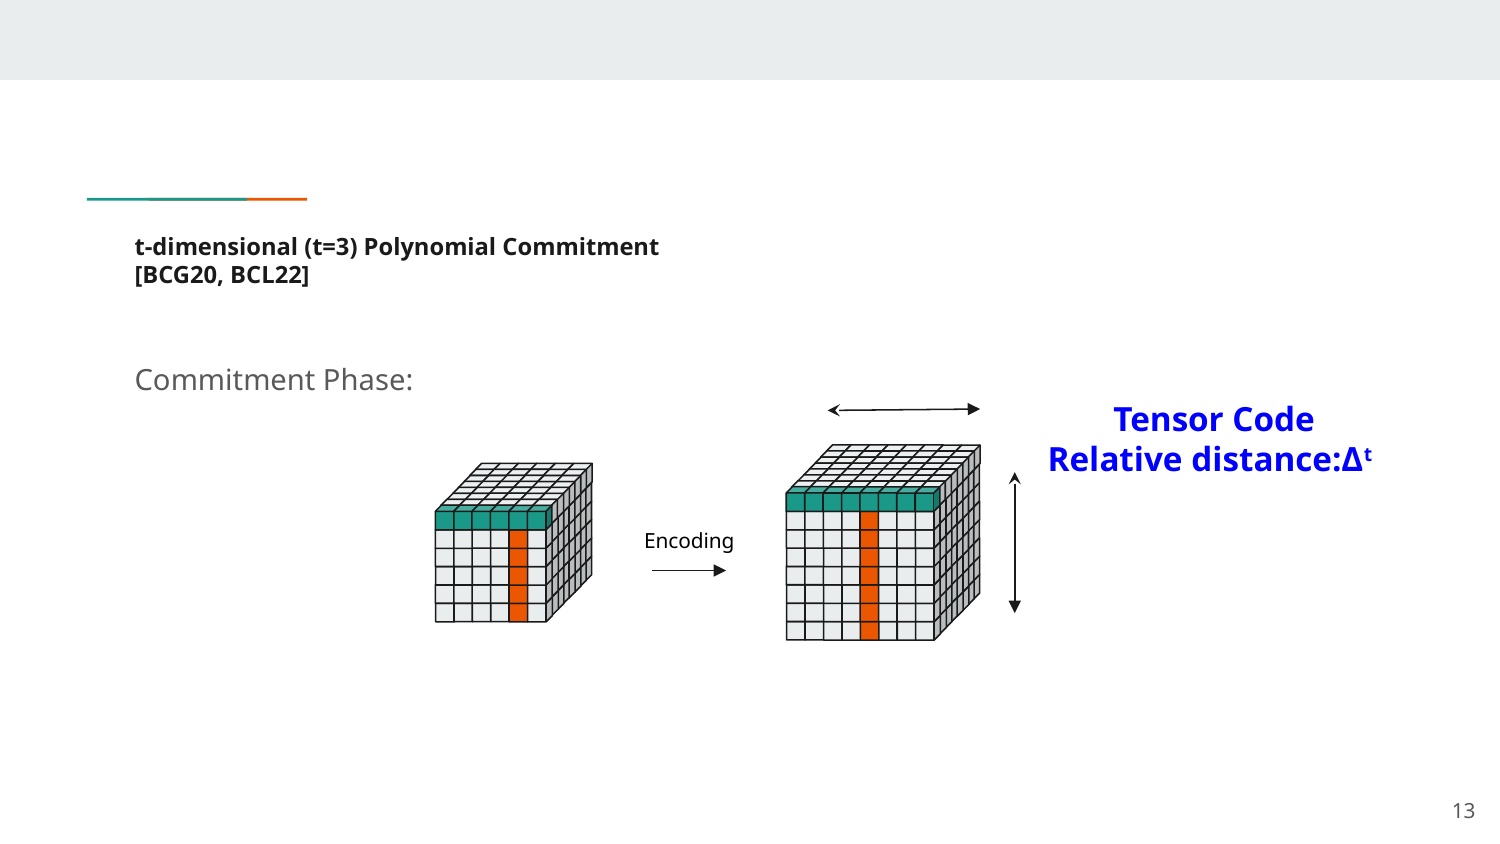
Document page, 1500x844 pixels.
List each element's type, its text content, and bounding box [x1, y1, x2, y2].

text_box [490, 604, 509, 622]
text_box [564, 509, 568, 529]
text_box [586, 485, 591, 506]
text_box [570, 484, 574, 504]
text_box [878, 622, 897, 641]
text_box [435, 604, 454, 622]
text_box [786, 622, 805, 640]
text_box [514, 499, 537, 505]
text_box [501, 476, 523, 481]
text_box [472, 505, 494, 511]
text_box [435, 549, 453, 567]
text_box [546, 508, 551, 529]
text_box [453, 549, 472, 567]
text_box [454, 604, 472, 622]
text_box [846, 445, 868, 450]
text_box [549, 463, 572, 469]
text_box [804, 567, 823, 585]
text_box [827, 445, 850, 450]
text_box [559, 532, 563, 552]
text_box [791, 481, 815, 487]
text_box [476, 464, 498, 469]
text_box [531, 464, 553, 469]
text_box [897, 622, 915, 641]
text_box [925, 457, 948, 463]
text_box [878, 530, 896, 549]
text_box [931, 451, 953, 457]
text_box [921, 498, 947, 634]
text_box [823, 622, 842, 641]
text_box [896, 512, 915, 530]
text_box [506, 469, 529, 475]
text_box [804, 530, 823, 549]
text_box [509, 549, 527, 567]
text_box [786, 549, 805, 567]
text_box [556, 475, 580, 481]
text_box [576, 533, 580, 554]
text_box [509, 604, 527, 622]
text_box [527, 561, 553, 586]
text_box [829, 481, 851, 486]
text_box [489, 487, 512, 493]
text_box [564, 581, 569, 602]
text_box [823, 530, 841, 549]
text_box [562, 470, 585, 475]
text_box [927, 475, 941, 481]
text_box [477, 482, 499, 487]
text_box [815, 457, 837, 463]
text_box [805, 585, 823, 604]
text_box [564, 527, 568, 547]
text_box [884, 463, 905, 468]
text_box [871, 475, 895, 481]
text_box [472, 530, 490, 549]
text_box [896, 469, 919, 474]
text_box [494, 463, 516, 469]
text_box [841, 530, 860, 549]
text_box [897, 585, 915, 604]
text_box [576, 570, 580, 590]
text_box [896, 530, 915, 549]
text_box [586, 540, 591, 561]
text_box [564, 544, 569, 566]
text_box [805, 604, 823, 622]
text_box [559, 514, 563, 534]
title t-dimensional (t=3) Polynomial Commitment [BCG20, BCL22] [119, 216, 1500, 305]
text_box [954, 464, 980, 600]
text_box [559, 551, 563, 571]
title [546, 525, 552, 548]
text_box [915, 486, 930, 512]
text_box [495, 481, 517, 487]
text_box [490, 505, 514, 530]
text_box [525, 469, 547, 475]
text_box [870, 457, 892, 463]
text_box [912, 451, 936, 457]
text_box [786, 530, 804, 549]
text_box [458, 481, 481, 487]
text_box [878, 512, 896, 530]
text_box [521, 494, 543, 499]
text_box [878, 549, 897, 567]
text_box [823, 604, 842, 622]
text_box [878, 567, 896, 585]
text_box [902, 463, 924, 468]
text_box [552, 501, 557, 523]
text_box [513, 481, 536, 487]
text_box [860, 622, 878, 641]
text_box [502, 493, 525, 499]
text_box [798, 474, 821, 480]
text_box [435, 505, 459, 530]
text_box [932, 469, 946, 475]
text_box [921, 481, 936, 486]
text_box [454, 506, 476, 511]
text_box [835, 474, 858, 481]
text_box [943, 475, 970, 611]
text_box [857, 451, 880, 457]
text_box [553, 574, 558, 595]
text_box [519, 475, 542, 481]
text_box [864, 445, 887, 451]
text_box [570, 575, 575, 597]
text_box [526, 487, 549, 493]
text_box [435, 567, 454, 586]
text_box [471, 487, 493, 493]
text_box [894, 451, 917, 457]
text_box [545, 488, 568, 493]
text_box [823, 567, 841, 585]
text_box [876, 451, 898, 457]
text_box [581, 471, 586, 493]
text_box [575, 478, 580, 499]
text_box [915, 622, 922, 641]
text_box [509, 505, 531, 511]
text_box [453, 505, 477, 530]
text_box [804, 469, 827, 474]
text_box [587, 522, 591, 542]
text_box [842, 622, 860, 641]
text_box [508, 505, 532, 530]
text_box [472, 585, 490, 604]
text_box [853, 475, 876, 481]
text_box [472, 604, 490, 622]
text_box [908, 475, 931, 481]
text_box [786, 585, 805, 604]
text_box [581, 546, 585, 566]
text_box [804, 486, 829, 512]
text_box [896, 567, 915, 585]
text_box [490, 567, 509, 585]
text_box [586, 503, 591, 524]
text_box [553, 537, 558, 558]
text_box [823, 469, 845, 474]
text_box [860, 530, 878, 549]
text_box [527, 598, 553, 622]
text_box [459, 499, 481, 505]
text_box [817, 475, 839, 480]
text_box [938, 445, 959, 451]
text_box [553, 592, 558, 614]
text_box [568, 464, 591, 469]
text_box [490, 505, 513, 511]
text_box [847, 463, 868, 468]
text_box [527, 523, 553, 549]
text_box [823, 585, 842, 604]
text_box [901, 445, 923, 450]
text_box [547, 562, 552, 584]
text_box [490, 549, 509, 567]
text_box [553, 556, 558, 577]
text_box [890, 475, 913, 481]
text_box [581, 491, 585, 511]
text_box [527, 505, 551, 511]
text_box [564, 564, 568, 584]
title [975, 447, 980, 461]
text_box [944, 457, 967, 463]
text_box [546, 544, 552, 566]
text_box [551, 482, 574, 487]
text_box Tensor Code Relative distance:Δt [1028, 383, 1401, 493]
text_box [454, 567, 473, 586]
text_box [859, 486, 884, 512]
text_box [464, 475, 487, 481]
text_box [848, 481, 869, 486]
text_box [949, 451, 973, 457]
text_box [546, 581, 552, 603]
text_box [575, 515, 580, 536]
text_box [841, 486, 865, 512]
text_box [897, 604, 915, 622]
text_box [527, 505, 552, 530]
text_box [841, 469, 864, 474]
text_box [811, 481, 833, 486]
text_box [508, 487, 530, 493]
text_box [538, 476, 560, 481]
text_box [852, 457, 874, 463]
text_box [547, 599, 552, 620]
text_box [860, 469, 882, 474]
text_box [581, 564, 586, 585]
slide_number ‹#› [1400, 779, 1491, 844]
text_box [932, 487, 958, 623]
text_box [587, 558, 591, 579]
text_box [804, 512, 823, 530]
text_box [512, 463, 535, 469]
text_box [527, 543, 553, 567]
text_box [878, 604, 897, 622]
text_box [470, 470, 492, 475]
text_box [477, 499, 500, 505]
text_box [866, 481, 887, 486]
text_box [903, 481, 924, 486]
text_box [907, 457, 929, 463]
text_box [841, 549, 860, 567]
text_box [539, 493, 562, 499]
text_box [921, 464, 942, 469]
text_box [527, 580, 553, 604]
text_box [823, 549, 841, 567]
text_box [915, 469, 936, 475]
text_box [532, 481, 555, 487]
text_box [865, 463, 887, 468]
text_box [860, 549, 878, 567]
text_box [828, 463, 850, 468]
text_box [955, 445, 979, 451]
list Commitment Phase: [119, 341, 442, 509]
text_box [435, 530, 453, 549]
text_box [926, 492, 953, 628]
text_box [842, 585, 860, 604]
text_box [839, 451, 862, 457]
text_box [533, 500, 556, 505]
text_box [842, 604, 860, 622]
text_box [882, 445, 905, 451]
text_box [559, 569, 563, 589]
text_box [472, 567, 490, 585]
text_box [581, 527, 586, 548]
text_box Encoding [604, 514, 775, 565]
text_box [569, 502, 574, 524]
text_box [810, 463, 831, 468]
text_box [509, 586, 527, 604]
text_box [576, 552, 580, 572]
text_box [553, 519, 558, 540]
text_box [878, 585, 897, 604]
text_box [860, 585, 878, 604]
text_box [841, 567, 860, 585]
text_box [453, 488, 475, 493]
text_box [435, 505, 458, 511]
text_box [453, 586, 472, 604]
text_box [435, 586, 453, 604]
text_box [823, 512, 841, 530]
text_box [841, 512, 860, 530]
text_box [570, 538, 575, 560]
text_box [471, 505, 495, 530]
text_box [581, 509, 585, 530]
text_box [938, 481, 964, 617]
text_box [559, 587, 563, 608]
text_box [860, 604, 878, 622]
text_box [575, 496, 580, 518]
text_box M1 [587, 465, 592, 487]
text_box [786, 604, 805, 622]
text_box [884, 481, 906, 486]
text_box [860, 512, 878, 530]
text_box [543, 469, 566, 475]
text_box [805, 549, 823, 567]
text_box [496, 500, 518, 505]
slide_number ‹#› [558, 495, 563, 517]
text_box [948, 469, 975, 606]
text_box [441, 500, 463, 505]
text_box [919, 445, 942, 450]
text_box [490, 530, 509, 549]
text_box [569, 557, 575, 579]
text_box [465, 493, 487, 499]
text_box [833, 457, 856, 463]
text_box [820, 451, 844, 457]
text_box [509, 567, 527, 586]
text_box [823, 486, 847, 512]
text_box [483, 476, 505, 481]
text_box [490, 585, 509, 604]
text_box [896, 486, 921, 512]
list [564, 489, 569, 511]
text_box [878, 486, 902, 512]
text_box [453, 530, 472, 549]
text_box [805, 622, 823, 640]
text_box [878, 469, 900, 474]
text_box [786, 567, 804, 585]
text_box [569, 521, 574, 542]
text_box [860, 567, 878, 585]
text_box [786, 486, 810, 512]
text_box [447, 493, 469, 499]
text_box [938, 463, 952, 469]
text_box [897, 549, 915, 567]
text_box [488, 469, 510, 475]
text_box [483, 493, 506, 499]
text_box [888, 457, 911, 463]
text_box [472, 549, 490, 567]
text_box [786, 512, 804, 530]
text_box [509, 530, 527, 549]
